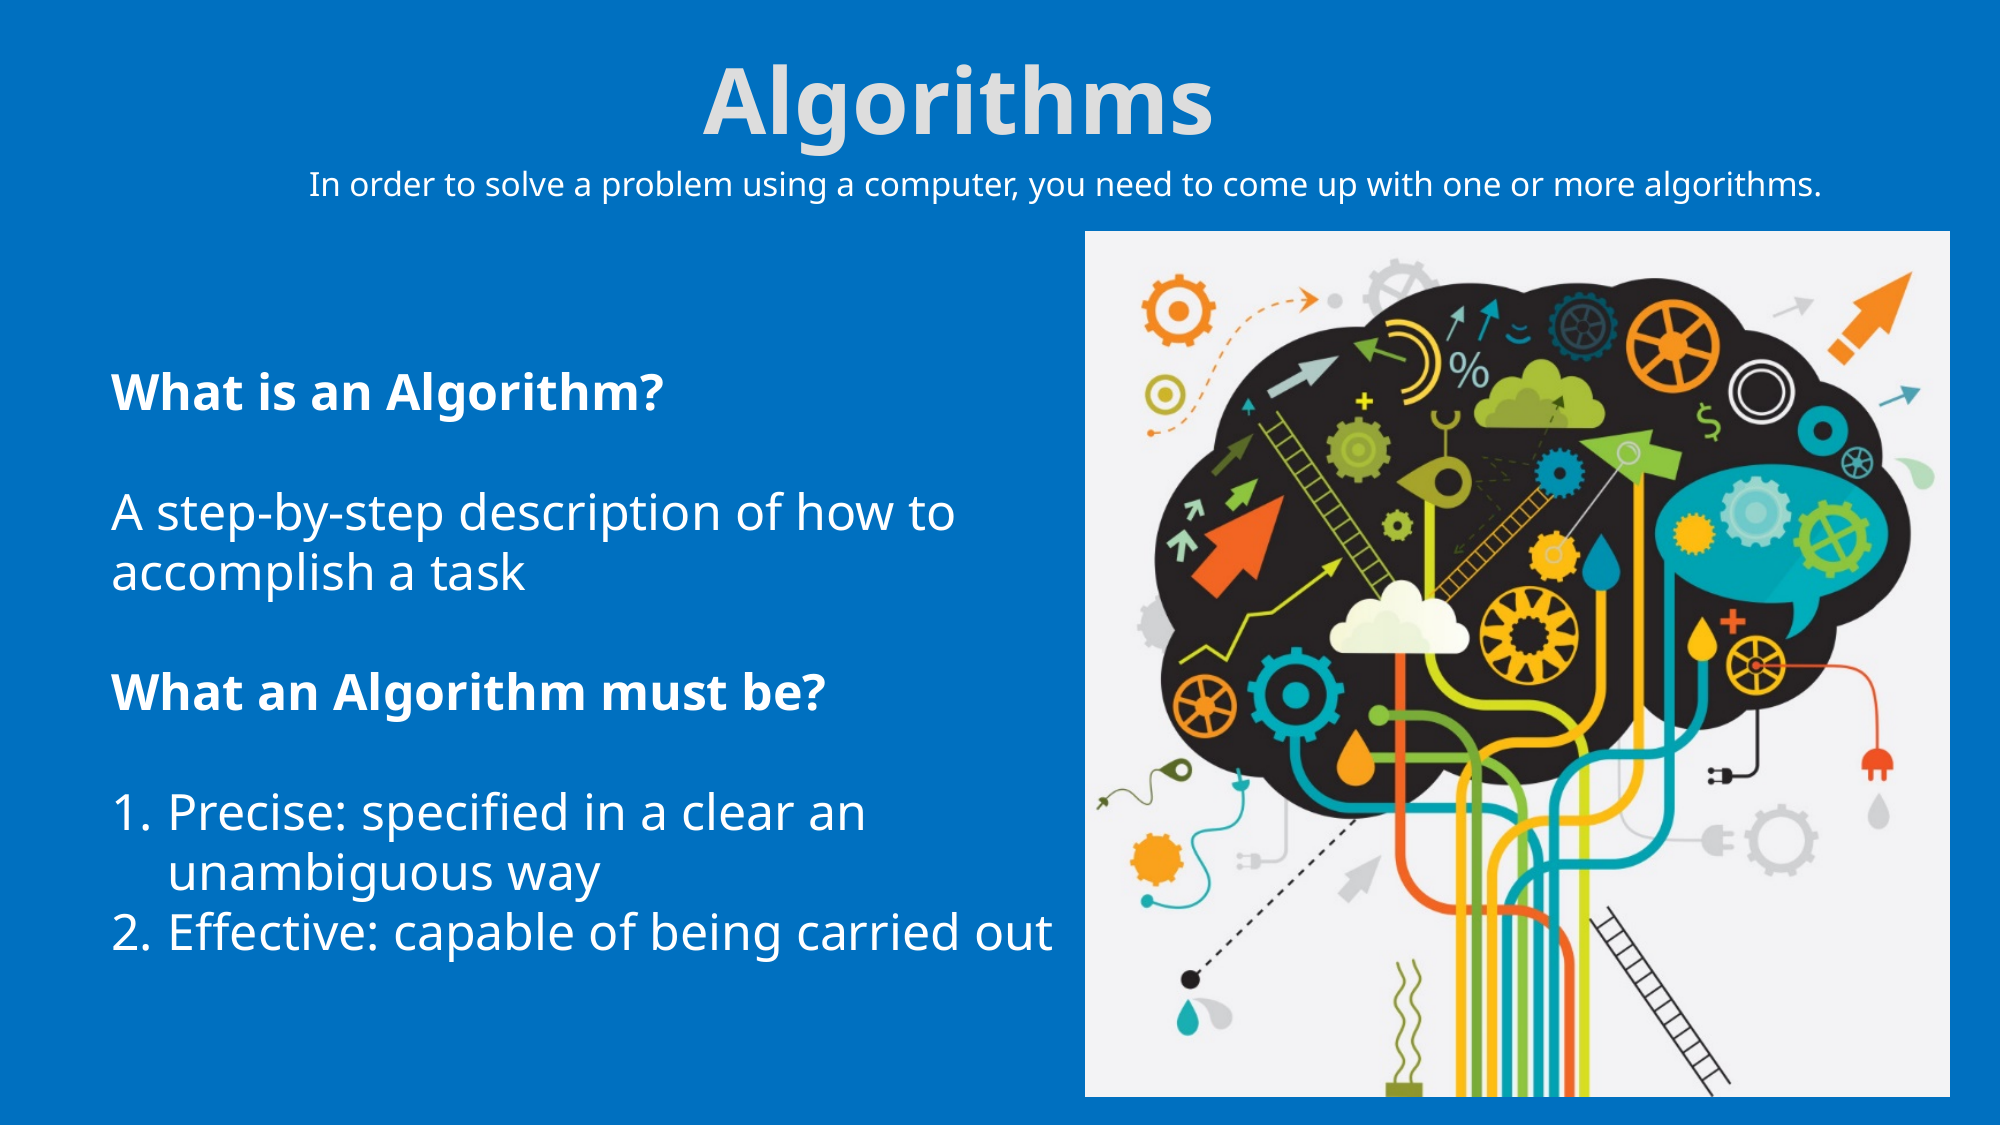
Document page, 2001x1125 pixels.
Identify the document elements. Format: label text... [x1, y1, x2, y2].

text_box What is an Algorithm? A step-by-step description of how to accomplish a task What an Algorithm must be? Precise: specified in a clear an unambiguous way Effective: capable of being carried out [96, 353, 1079, 968]
title Algorithms [109, 37, 1810, 172]
text_box In order to solve a problem using a computer, you need to come up with one or more algorithms. [294, 155, 1905, 211]
picture [1084, 231, 1951, 1097]
